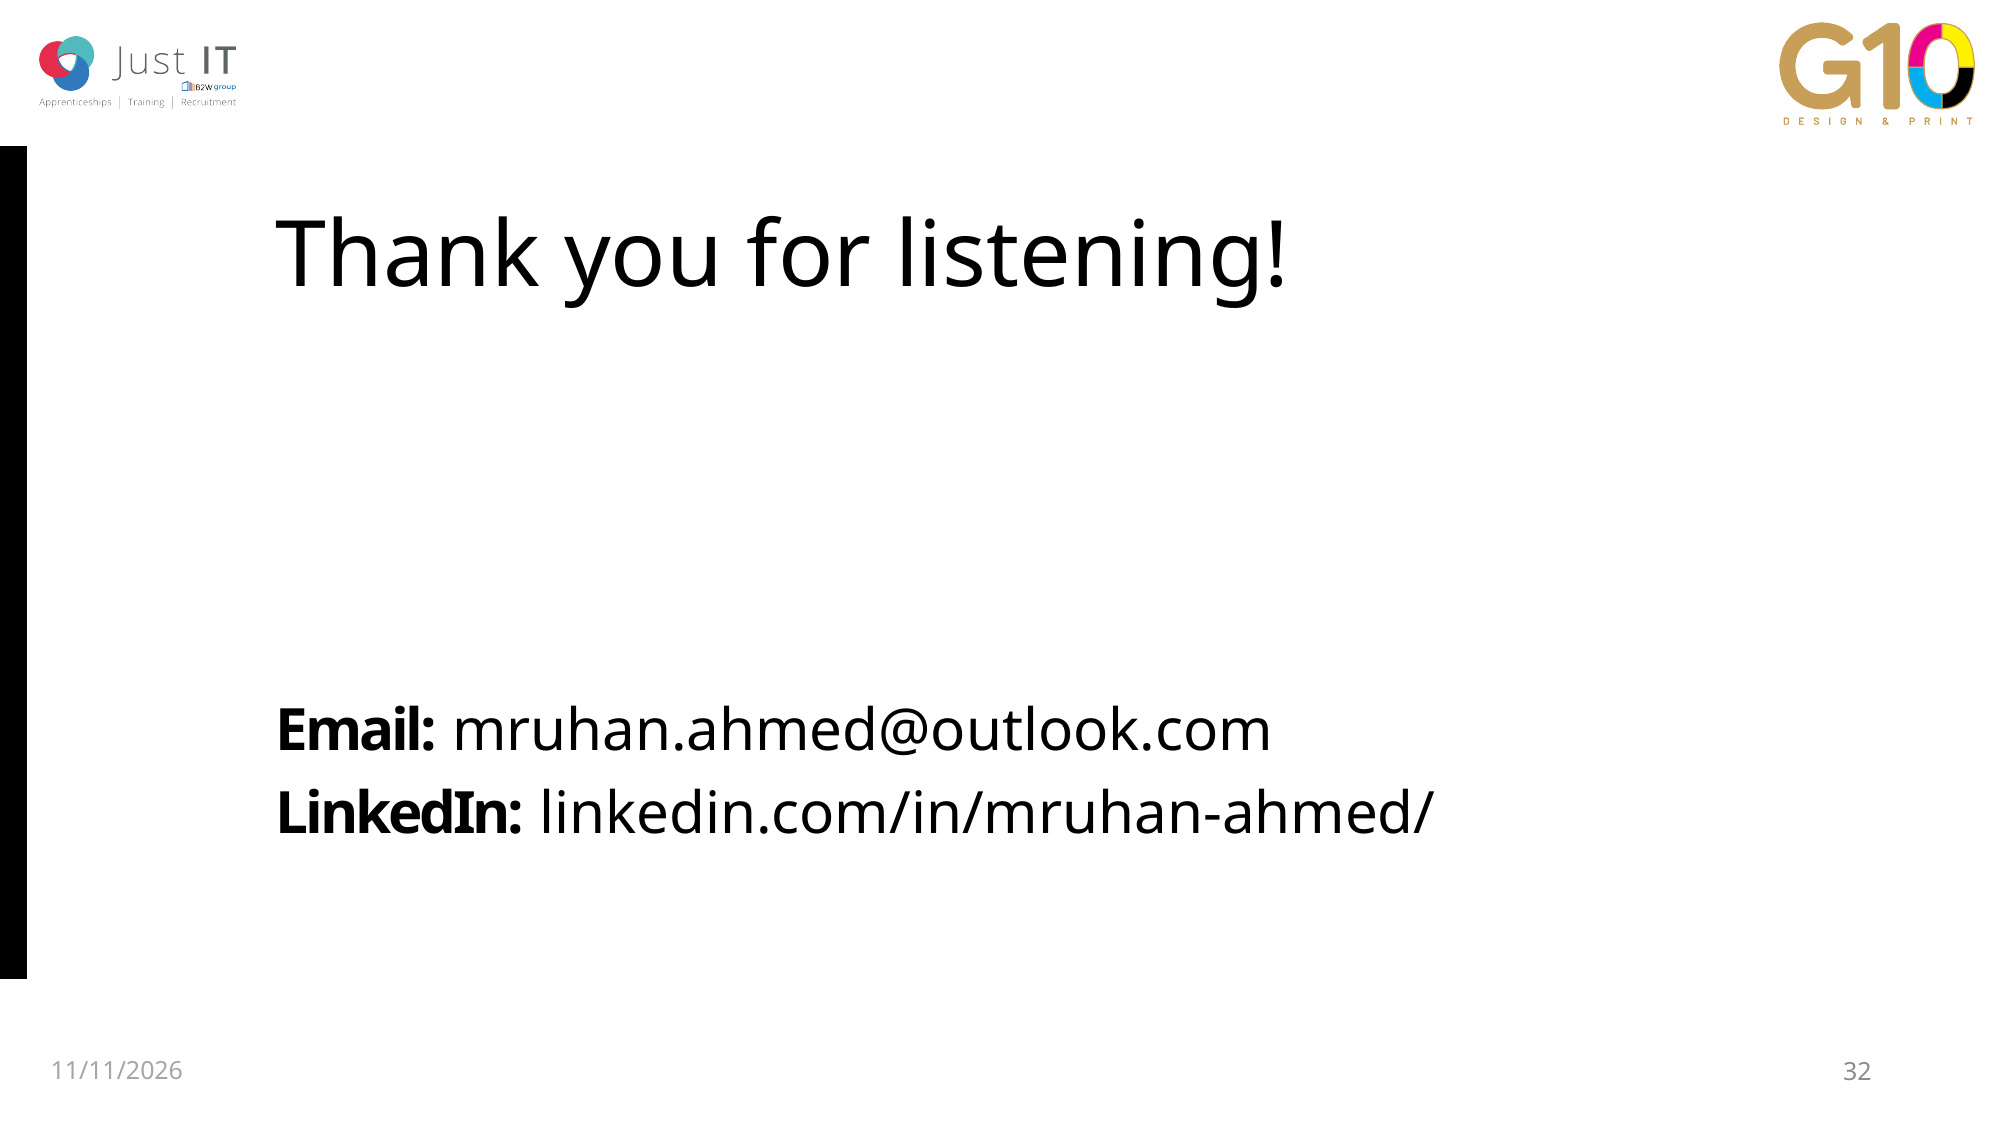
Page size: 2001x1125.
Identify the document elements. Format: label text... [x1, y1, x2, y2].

text_box [0, 146, 27, 979]
picture [39, 36, 236, 109]
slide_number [35, 1041, 486, 1102]
slide_number 32 [1436, 1042, 1887, 1103]
picture [1779, 22, 1975, 125]
title Thank you for listening! [260, 148, 1986, 366]
text_box Email: mruhan.ahmed@outlook.com LinkedIn: linkedin.com/in/mruhan-ahmed/ [260, 433, 1757, 865]
